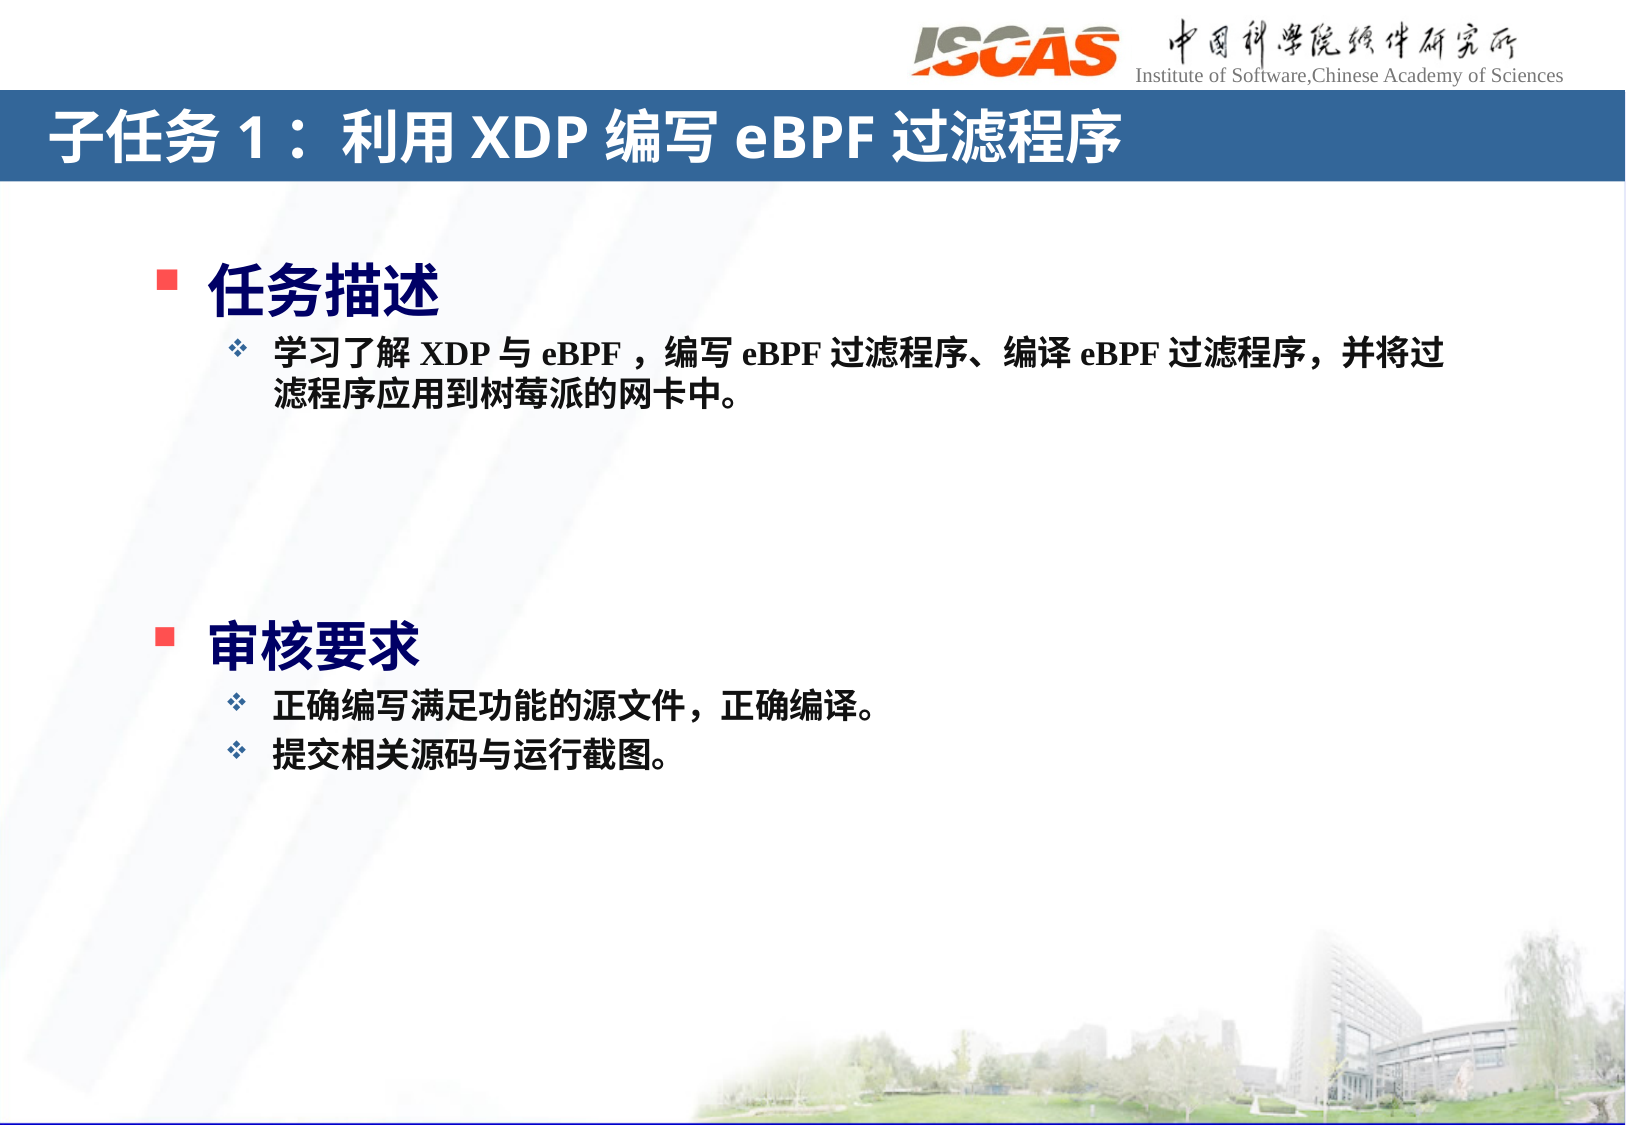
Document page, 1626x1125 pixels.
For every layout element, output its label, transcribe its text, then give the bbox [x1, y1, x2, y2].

list 任务描述 学习了解XDP与eBPF，编写eBPF过滤程序、编译eBPF过滤程序，并将过滤程序应用到树莓派的网卡中。 [136, 246, 1489, 596]
picture [907, 18, 1132, 87]
picture [1166, 15, 1519, 71]
title 子任务1：利用XDP编写eBPF过滤程序 [0, 89, 1625, 182]
text_box 审核要求 正确编写满足功能的源文件，正确编译。 提交相关源码与运行截图。 [136, 605, 1489, 846]
picture [0, 92, 1626, 1125]
